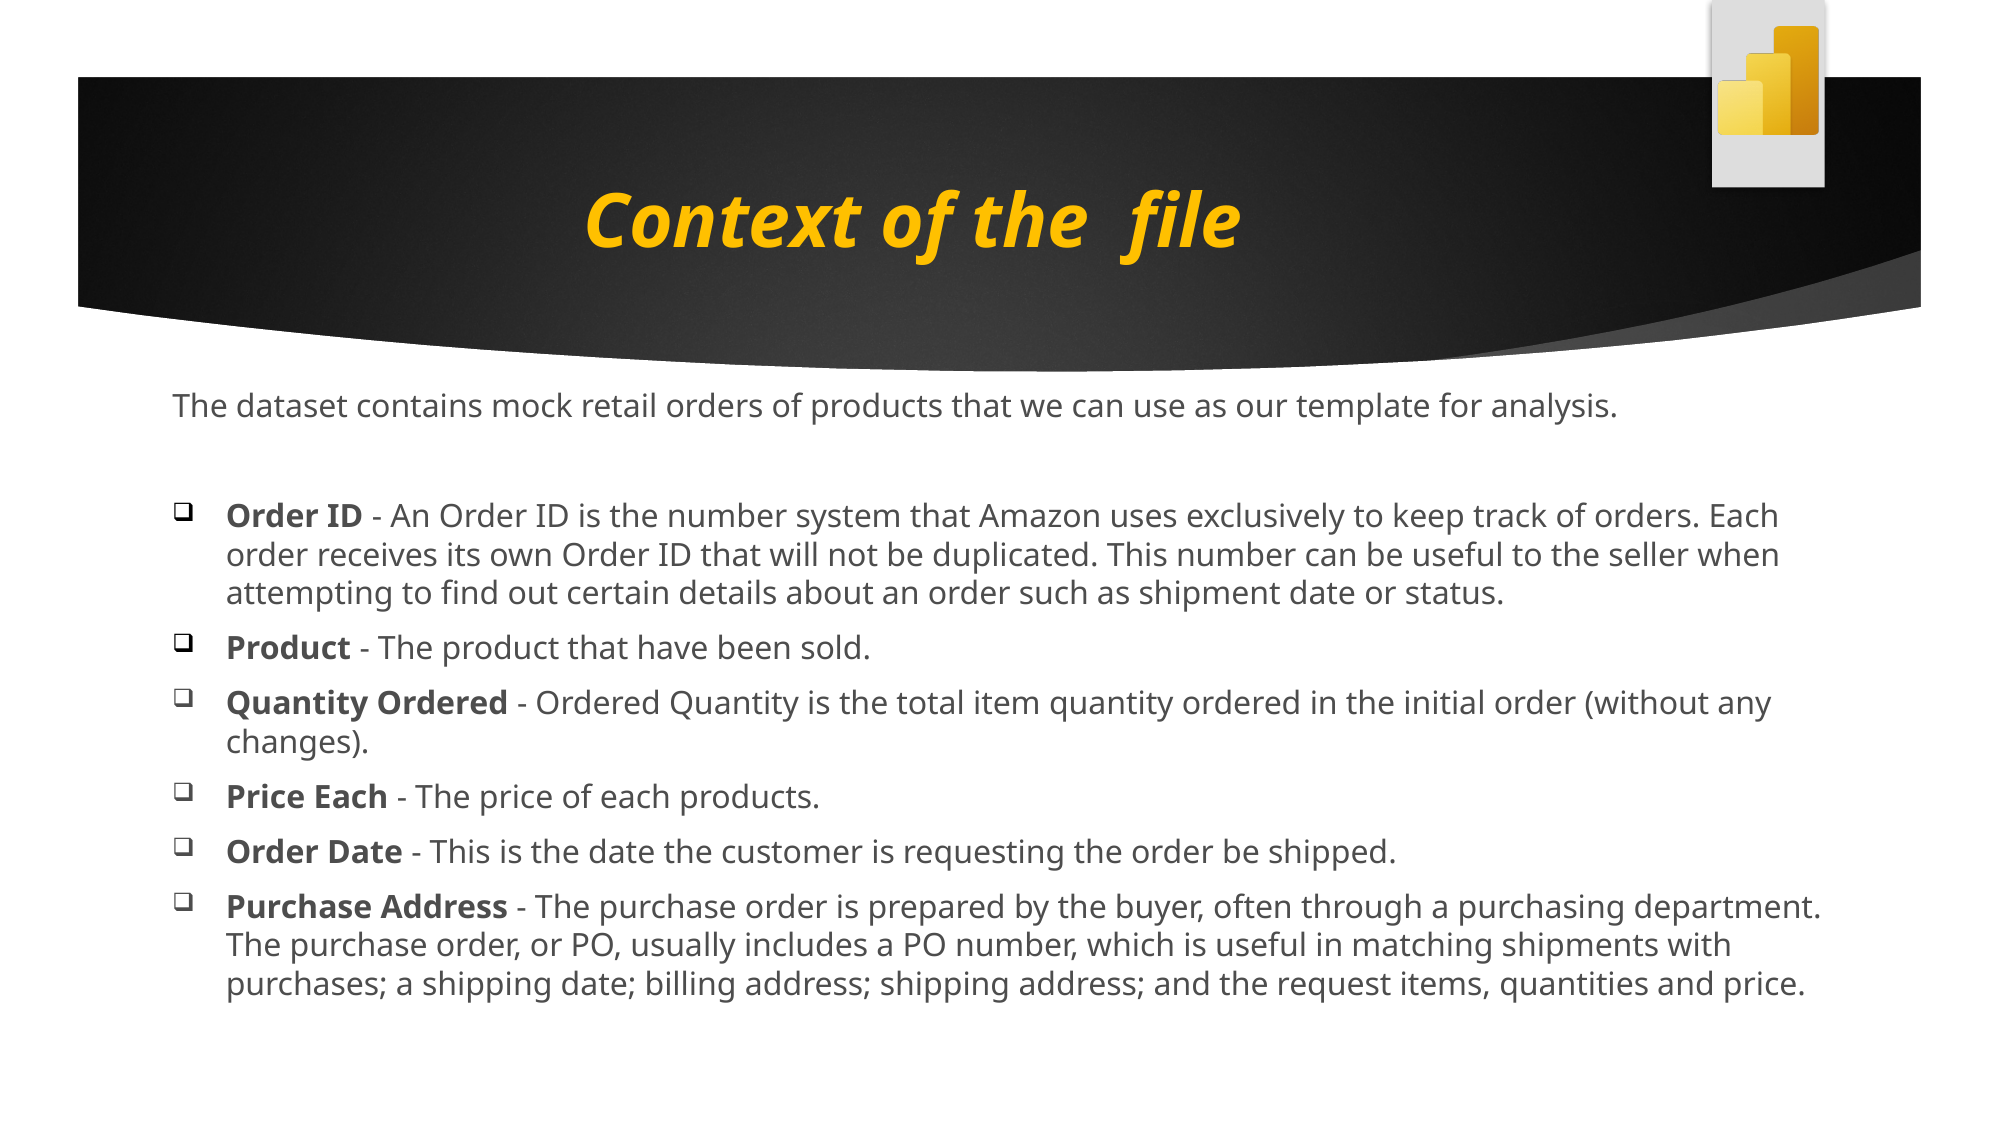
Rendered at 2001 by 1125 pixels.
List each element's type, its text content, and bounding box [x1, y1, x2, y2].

list The dataset contains mock retail orders of products that we can use as our template for analysis. Order ID - An Order ID is the number system that Amazon uses exclusively to keep track of orders. Each order receives its own Order ID that will not be duplicated. This number can be useful to the seller when attempting to find out certain details about an order such as shipment date or status. Product - The product that have been sold. Quantity Ordered - Ordered Quantity is the total item quantity ordered in the initial order (without any changes). Price Each - The price of each products. Order Date - This is the date the customer is requesting the order be shipped. Purchase Address - The purchase order is prepared by the buyer, often through a purchasing department. The purchase order, or PO, usually includes a PO number, which is useful in matching shipments with purchases; a shipping date; billing address; shipping address; and the request items, quantities and price. [157, 378, 1843, 1047]
picture [1700, 26, 1835, 136]
title Context of the file [189, 159, 1638, 276]
